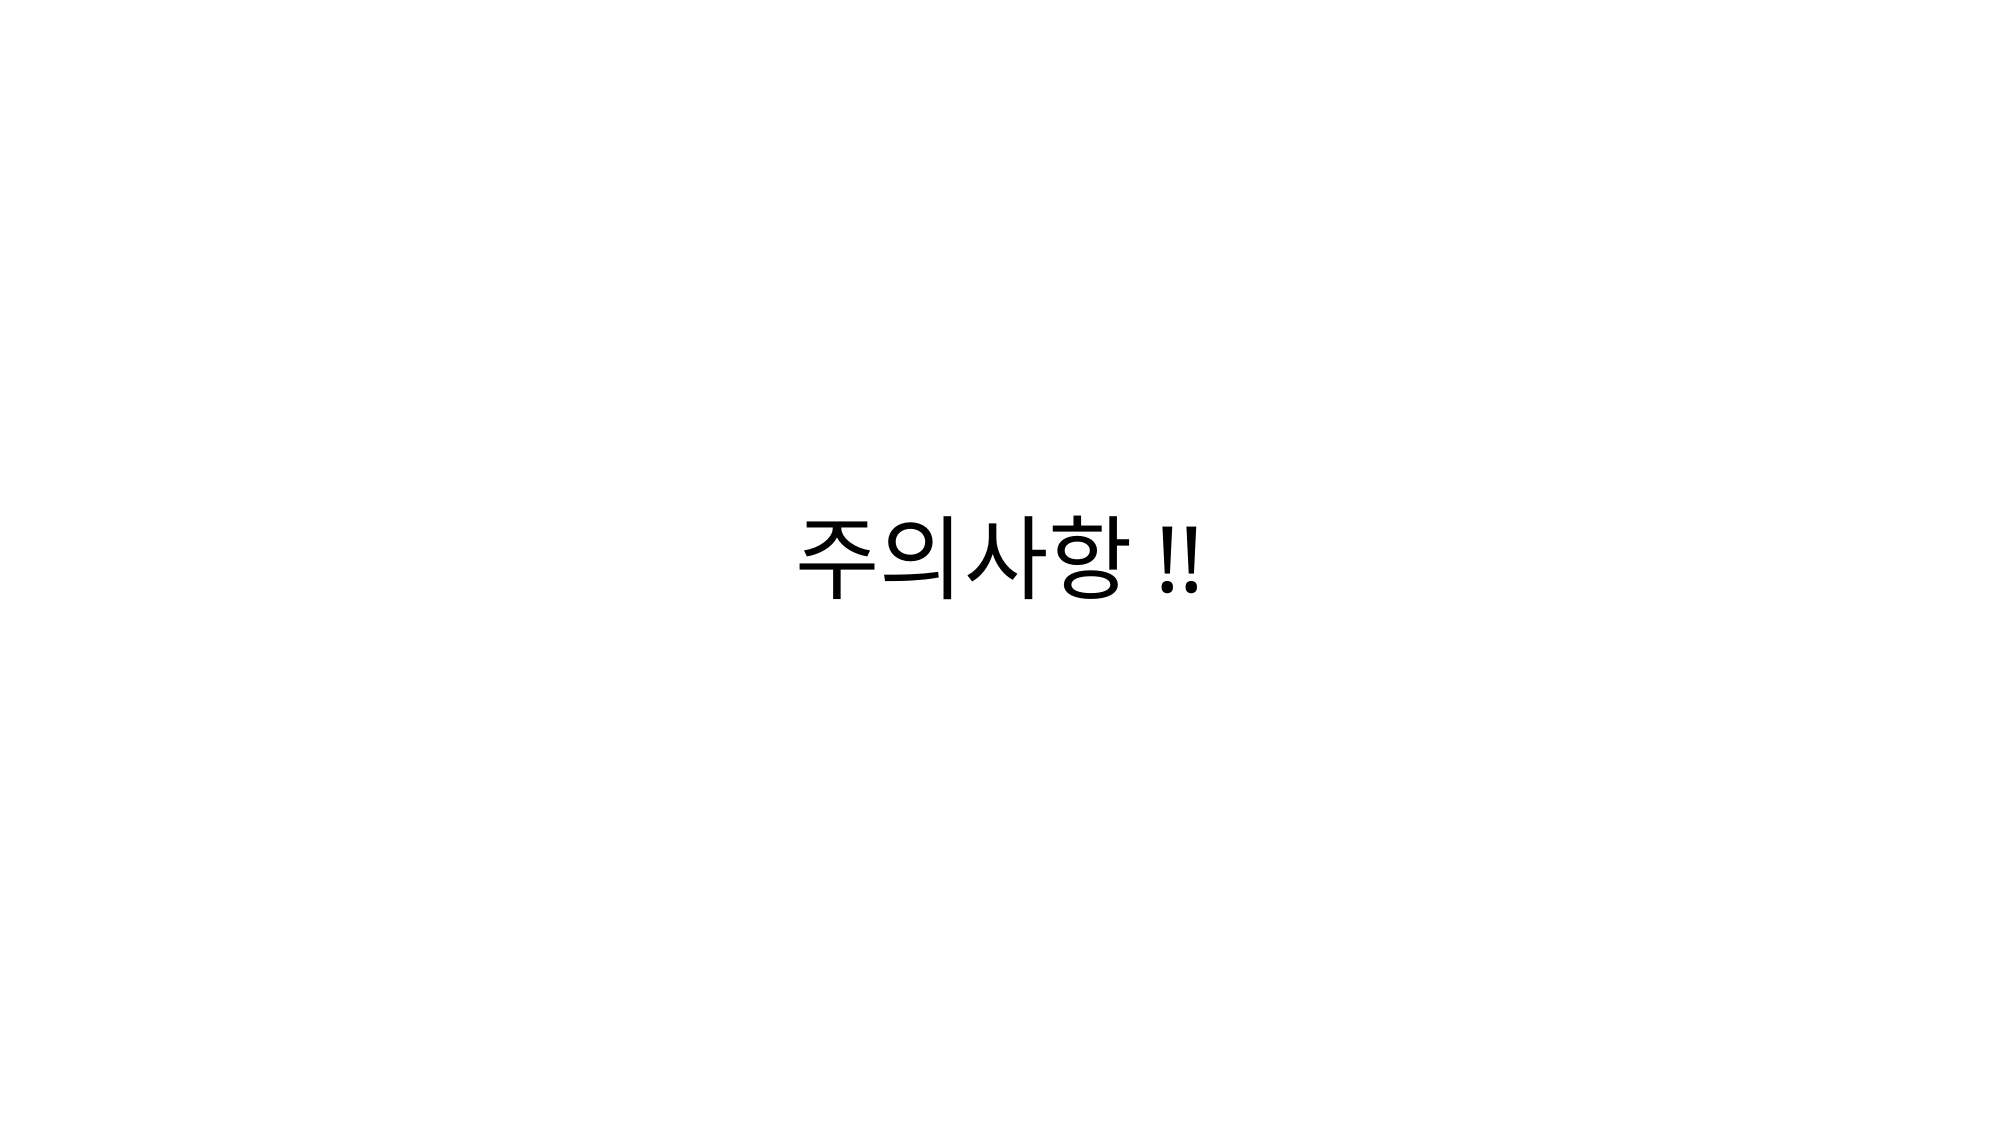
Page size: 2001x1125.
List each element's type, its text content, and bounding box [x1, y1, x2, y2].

title 주의사항!! [99, 468, 1900, 657]
